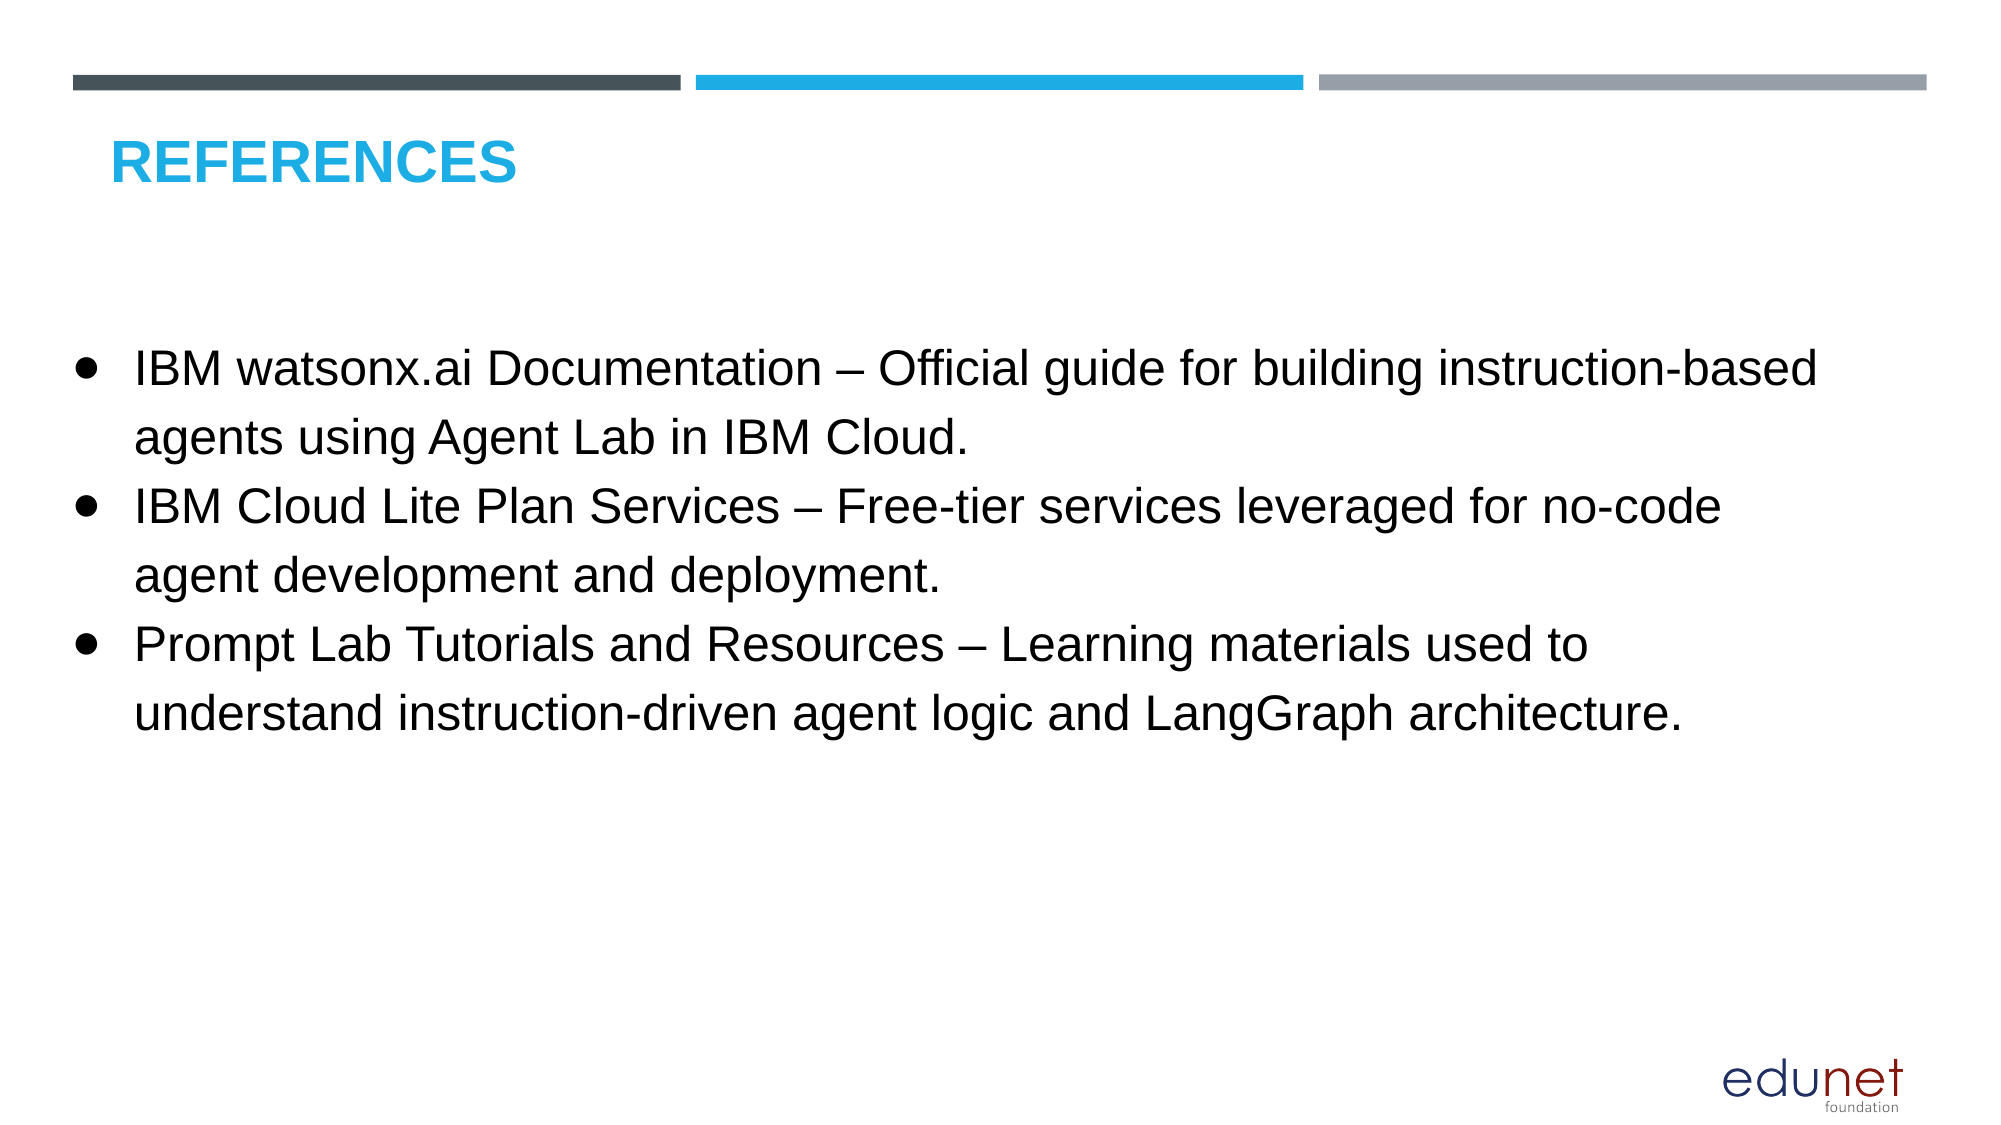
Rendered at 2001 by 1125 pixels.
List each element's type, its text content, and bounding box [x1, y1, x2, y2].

title REFERENCES [95, 115, 1905, 203]
picture [1719, 1056, 1905, 1116]
list IBM watsonx.ai Documentation – Official guide for building instruction-based agents using Agent Lab in IBM Cloud. IBM Cloud Lite Plan Services – Free-tier services leveraged for no-code agent development and deployment. Prompt Lab Tutorials and Resources – Learning materials used to understand instruction-driven agent logic and LangGraph architecture. [43, 243, 1854, 1011]
